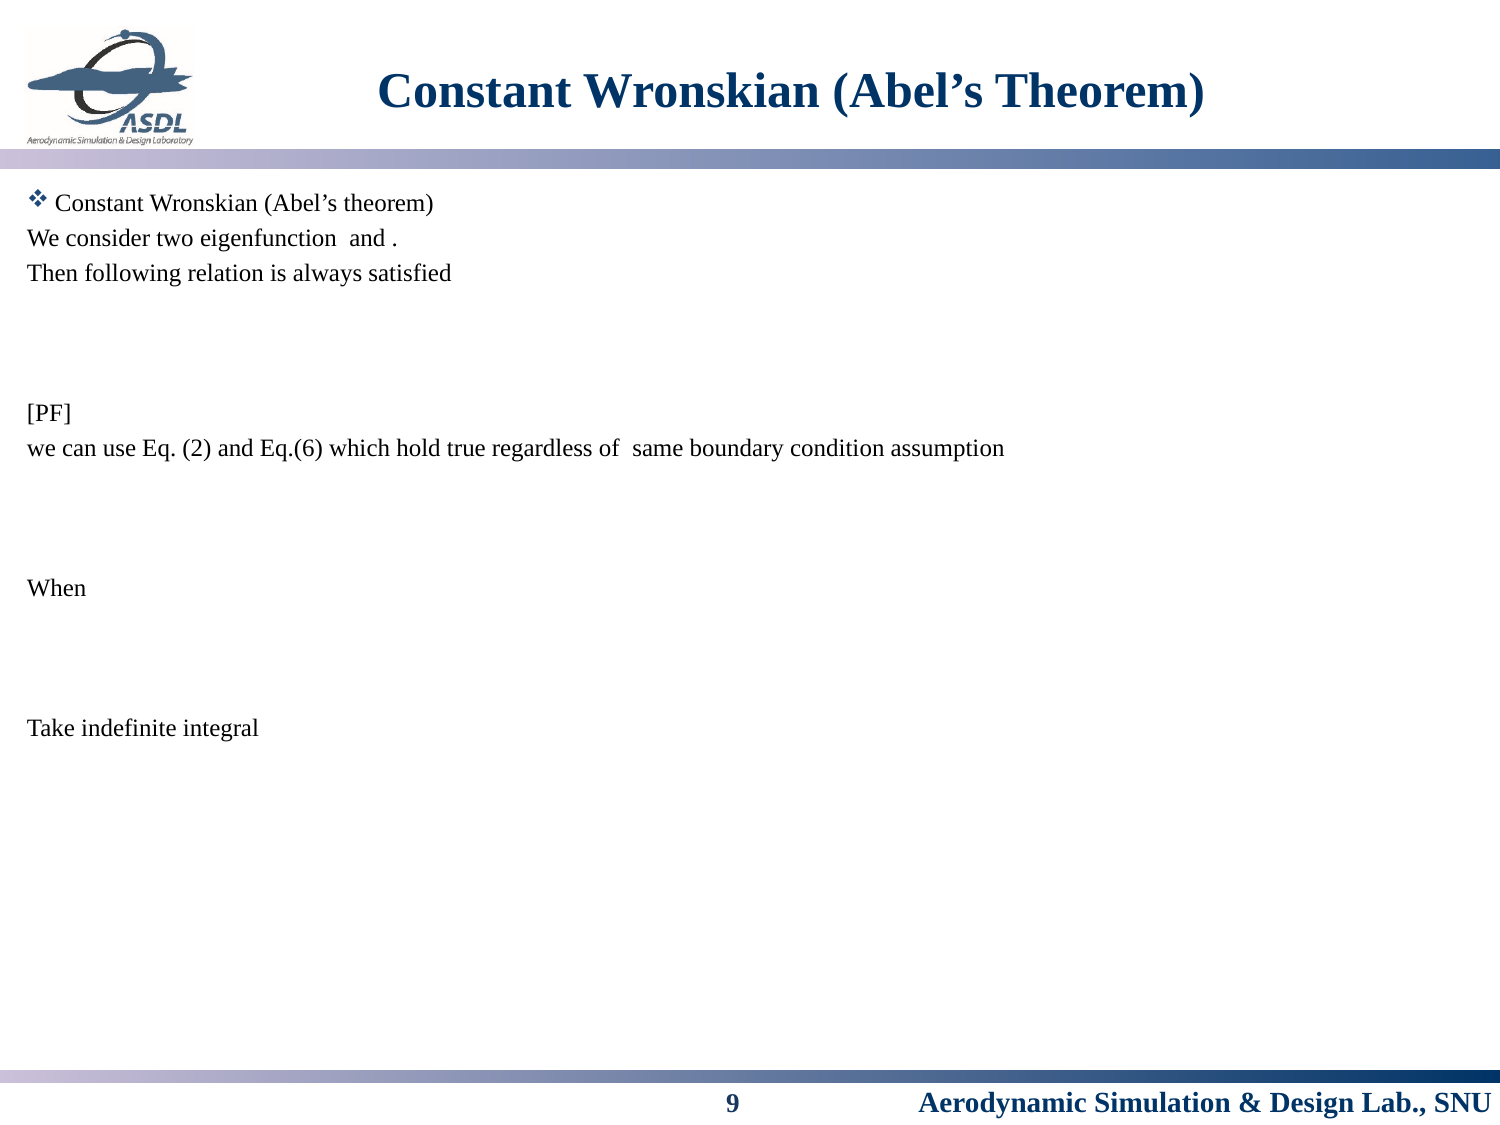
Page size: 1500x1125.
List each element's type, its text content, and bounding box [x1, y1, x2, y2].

slide_number 9 [671, 1065, 795, 1125]
title Constant Wronskian (Abel’s Theorem) [218, 42, 1365, 132]
picture [24, 26, 195, 148]
